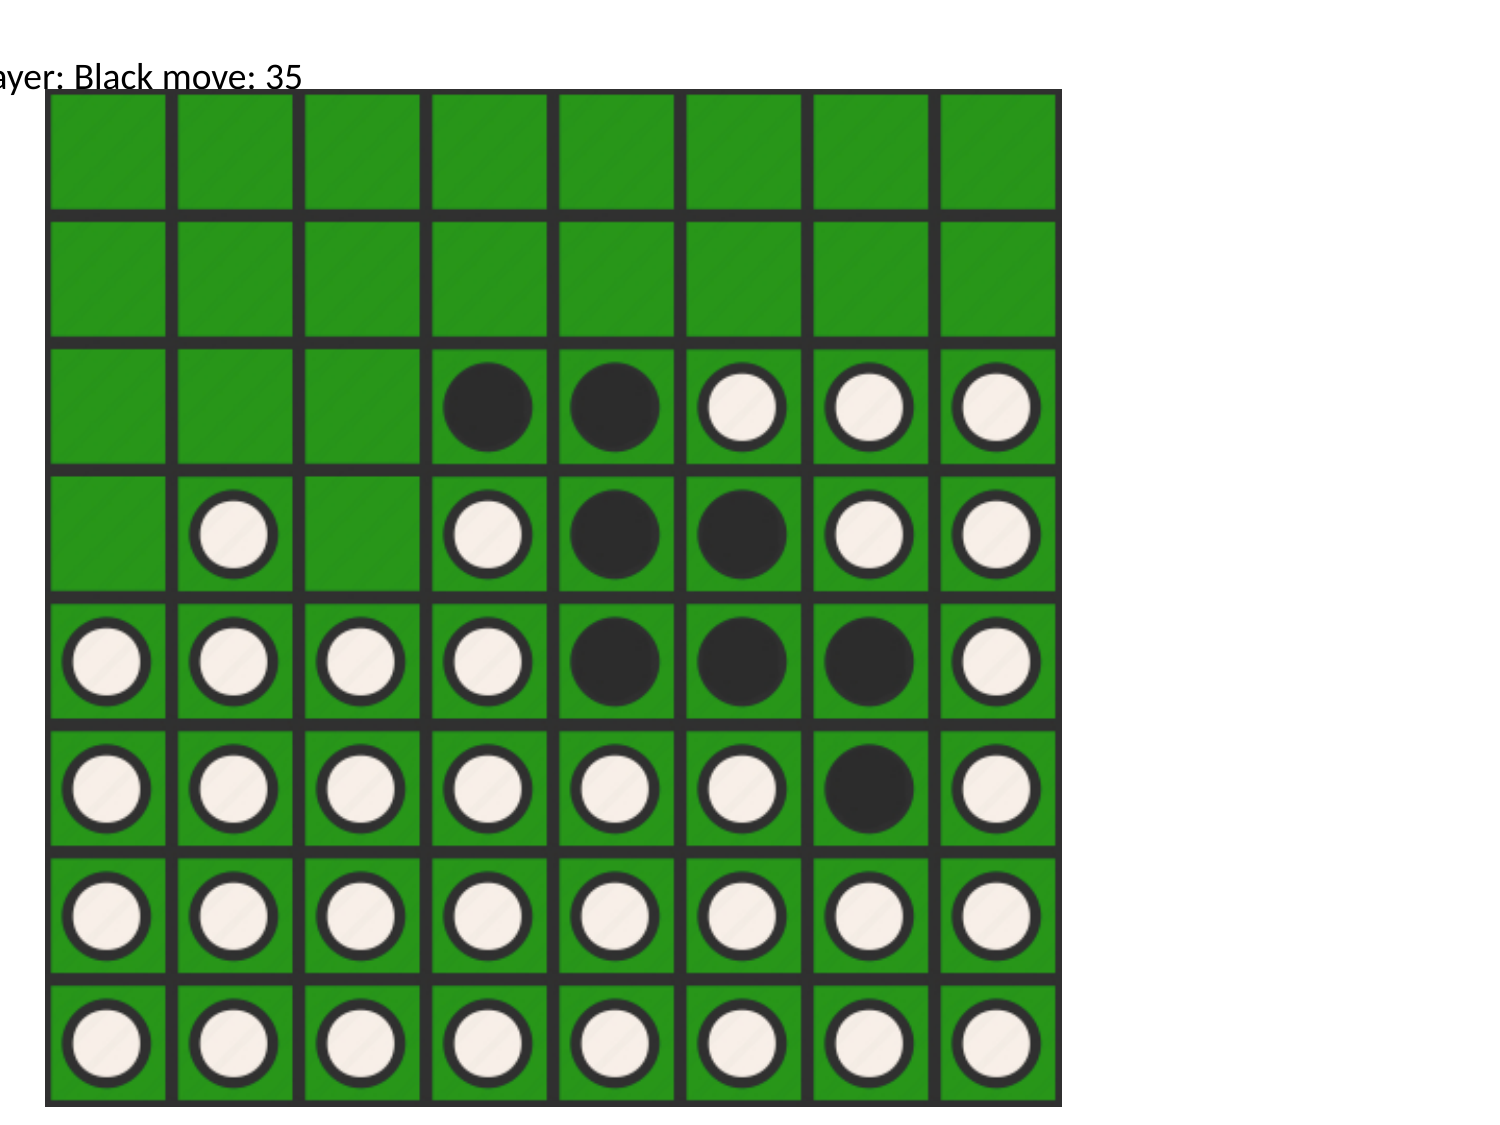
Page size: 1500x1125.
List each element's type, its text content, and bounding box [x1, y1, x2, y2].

picture [44, 89, 1062, 1107]
text_box turn: 39 player: Black move: 35 [0, 44, 319, 105]
